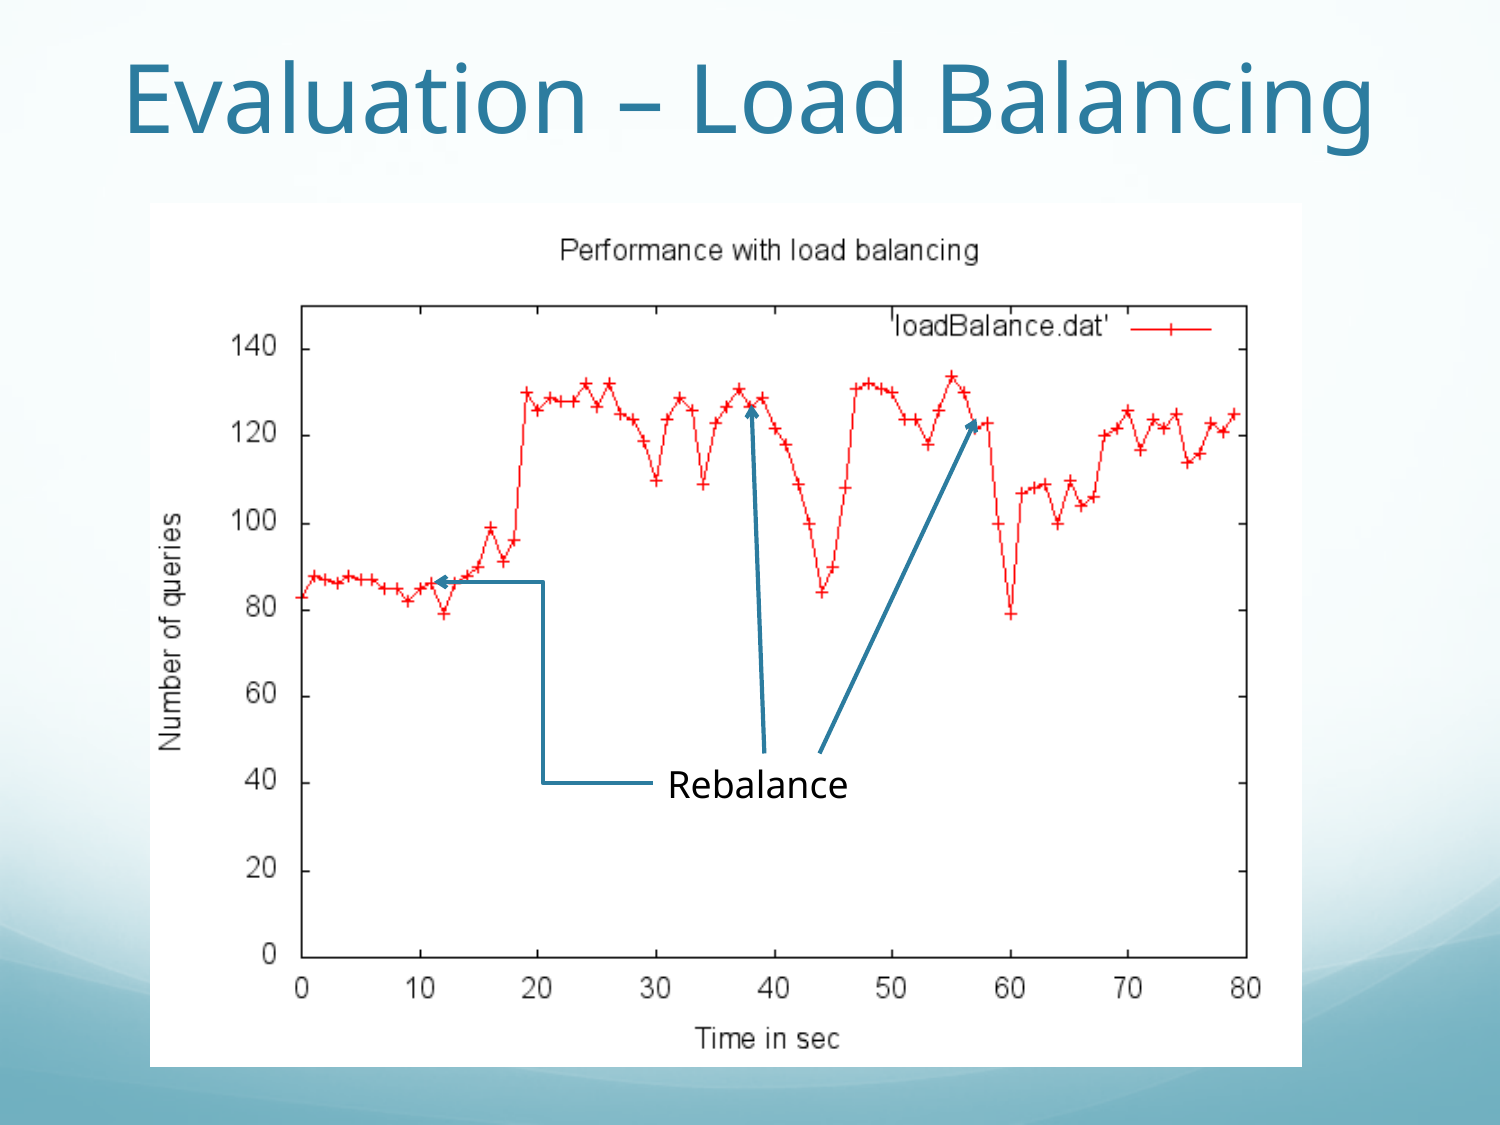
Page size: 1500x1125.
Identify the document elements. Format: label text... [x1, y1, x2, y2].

title Evaluation – Load Balancing [90, 15, 1410, 161]
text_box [818, 417, 977, 754]
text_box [433, 581, 653, 785]
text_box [751, 404, 765, 754]
picture [149, 202, 1302, 1068]
